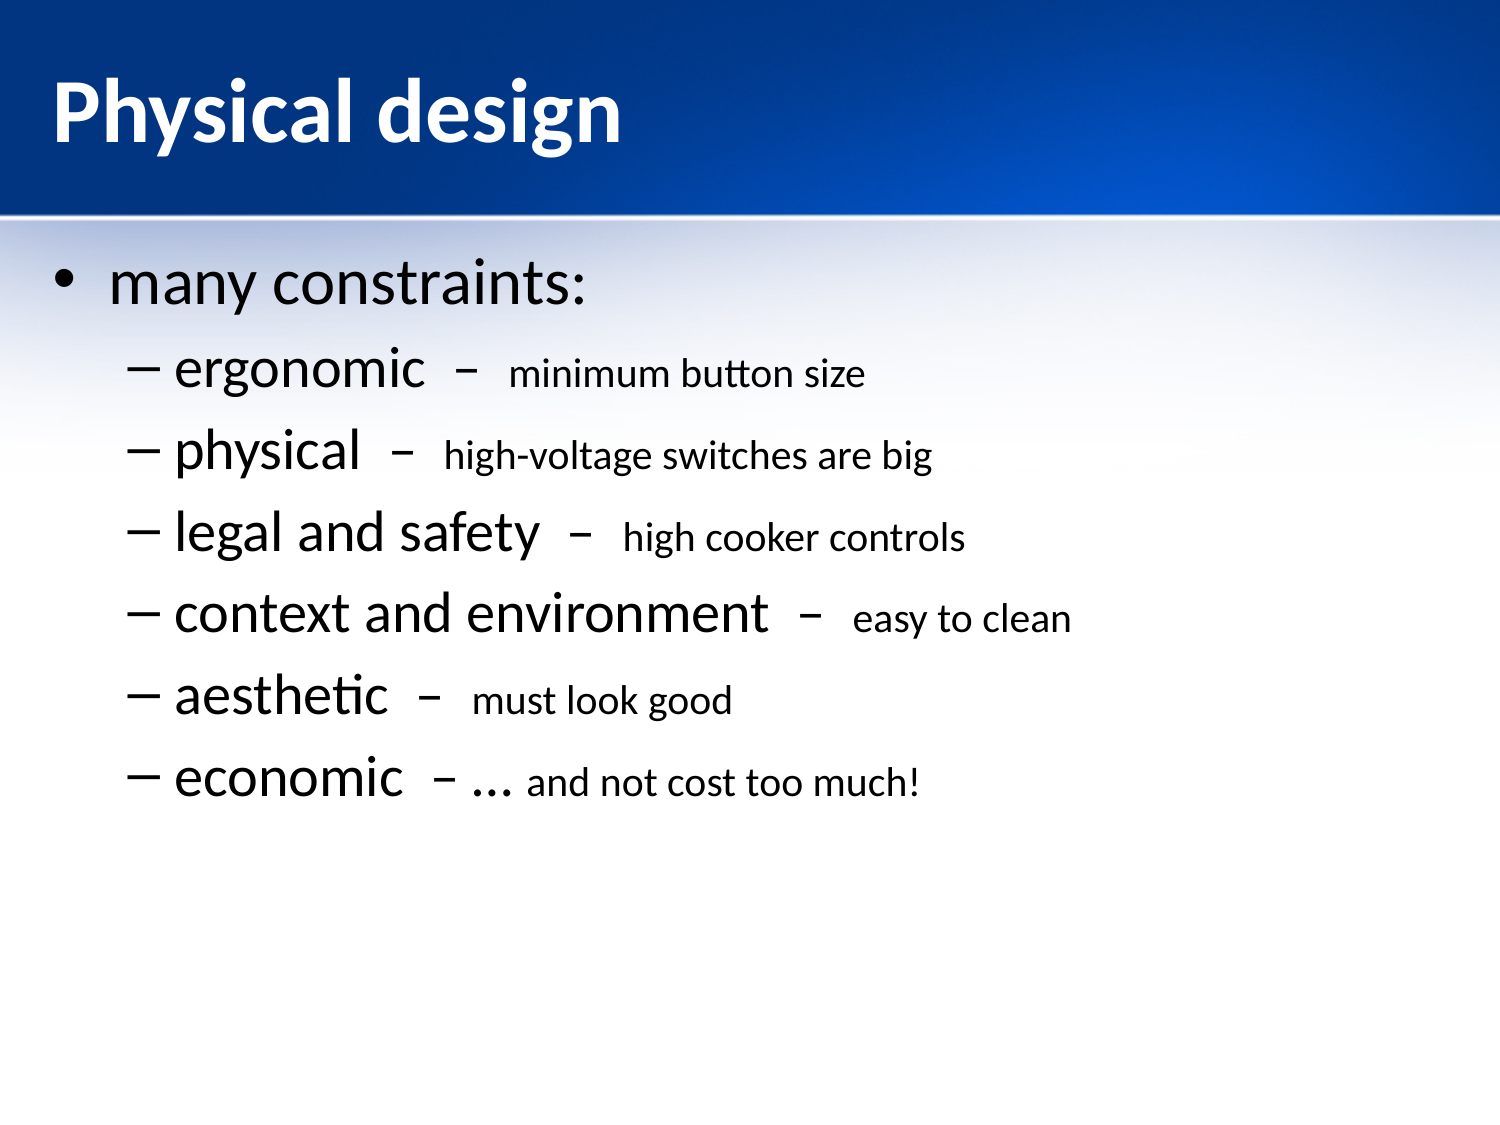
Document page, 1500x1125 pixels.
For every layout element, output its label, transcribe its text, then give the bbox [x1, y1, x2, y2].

title Physical design [37, 12, 1225, 200]
list many constraints: ergonomic – minimum button size physical – high-voltage switches are big legal and safety – high cooker controls context and environment – easy to clean aesthetic – must look good economic – … and not cost too much! [37, 230, 1463, 1031]
picture [0, 0, 1500, 1125]
